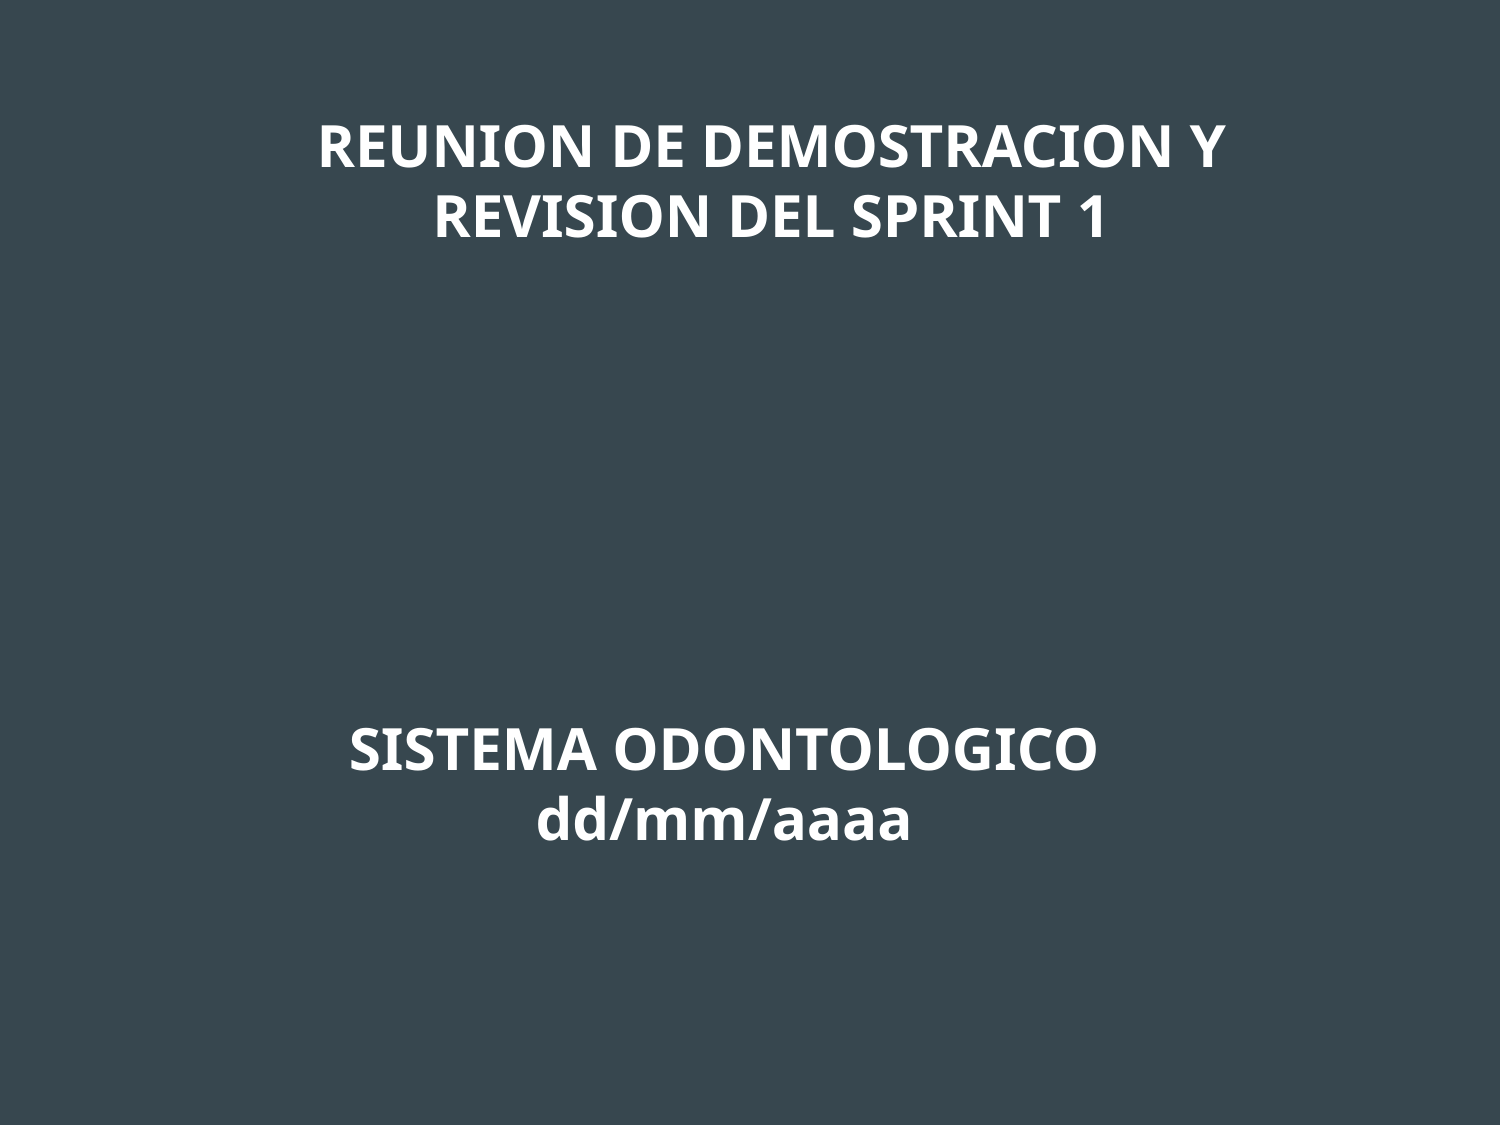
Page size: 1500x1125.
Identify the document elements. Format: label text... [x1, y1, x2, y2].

text_box SISTEMA ODONTOLOGICO dd/mm/aaaa [230, 704, 1218, 860]
text_box REUNION DE DEMOSTRACION Y REVISION DEL SPRINT 1 [277, 101, 1266, 257]
